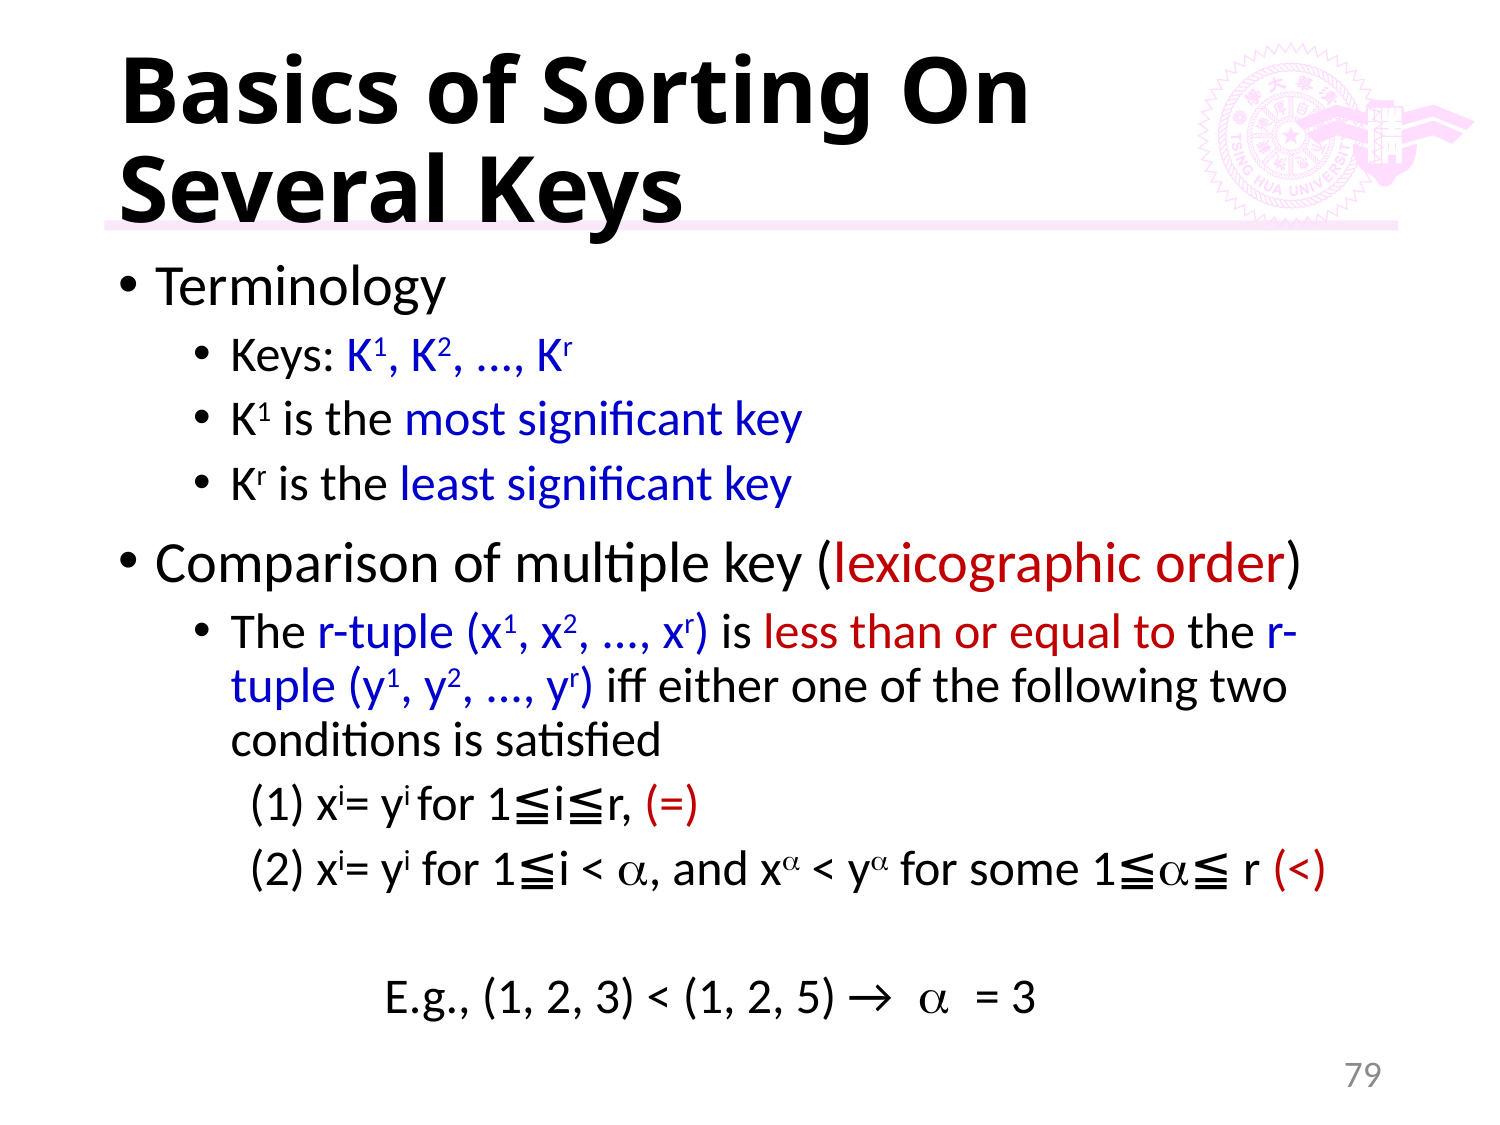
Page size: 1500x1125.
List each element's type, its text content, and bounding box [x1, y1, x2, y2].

list Terminology Keys: K1, K2, ..., Kr K1 is the most significant key Kr is the least significant key Comparison of multiple key (lexicographic order) The r-tuple (x1, x2, ..., xr) is less than or equal to the r-tuple (y1, y2, ..., yr) iff either one of the following two conditions is satisfied (1) xi= yi for 1≦i≦r, (=) (2) xi= yi for 1≦i < , and x < y for some 1≦≦ r (<) E.g., (1, 2, 3) < (1, 2, 5) →  = 3 [103, 247, 1397, 1085]
slide_number 79 [1059, 1042, 1397, 1103]
title Basics of Sorting On Several Keys [103, 59, 1397, 228]
